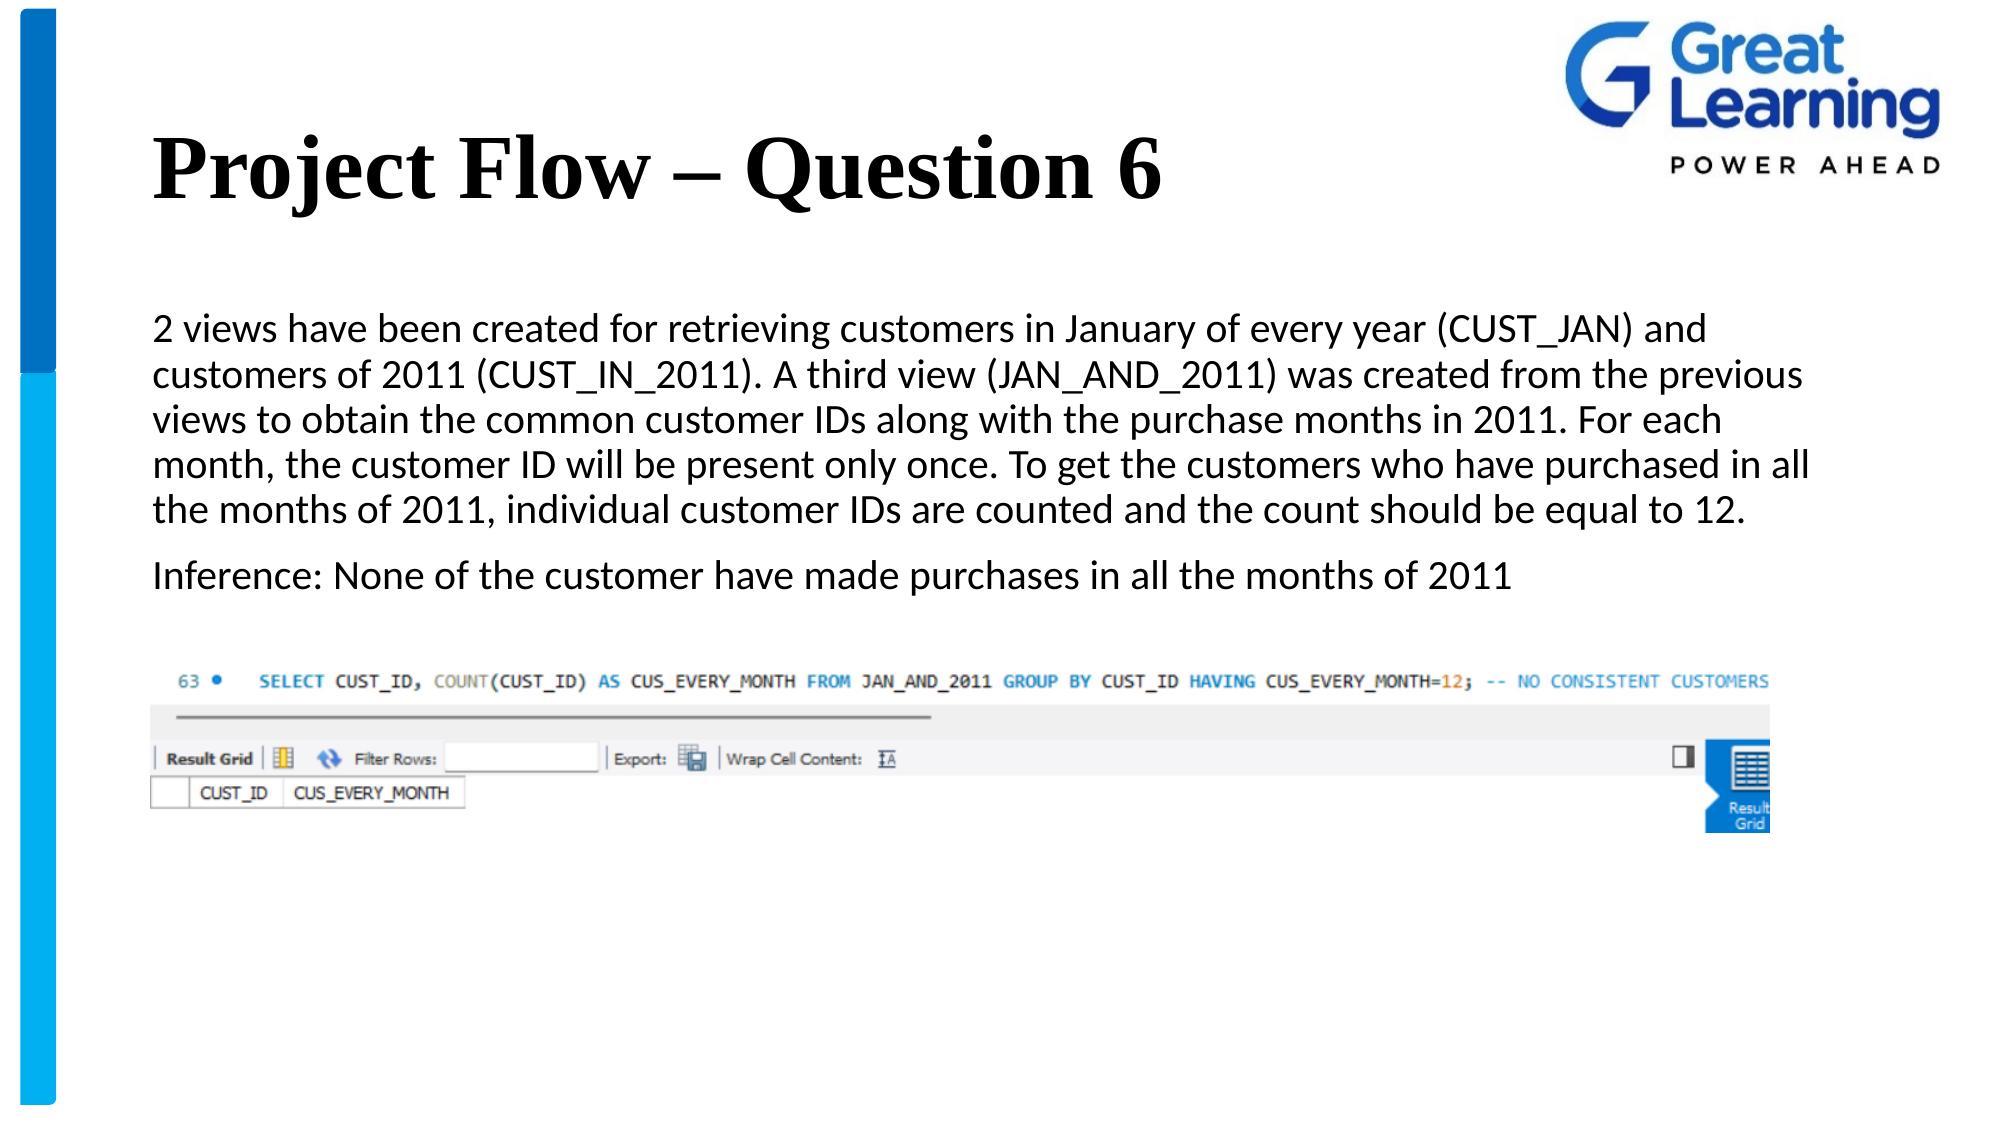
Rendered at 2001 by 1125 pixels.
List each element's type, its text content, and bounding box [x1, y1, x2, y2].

list 2 views have been created for retrieving customers in January of every year (CUST_JAN) and customers of 2011 (CUST_IN_2011). A third view (JAN_AND_2011) was created from the previous views to obtain the common customer IDs along with the purchase months in 2011. For each month, the customer ID will be present only once. To get the customers who have purchased in all the months of 2011, individual customer IDs are counted and the count should be equal to 12. Inference: None of the customer have made purchases in all the months of 2011 [137, 299, 1863, 1014]
picture [1539, 0, 1969, 191]
title Project Flow – Question 6 [137, 59, 1863, 278]
text_box [20, 8, 57, 374]
picture [150, 667, 1770, 833]
text_box [20, 371, 57, 1105]
